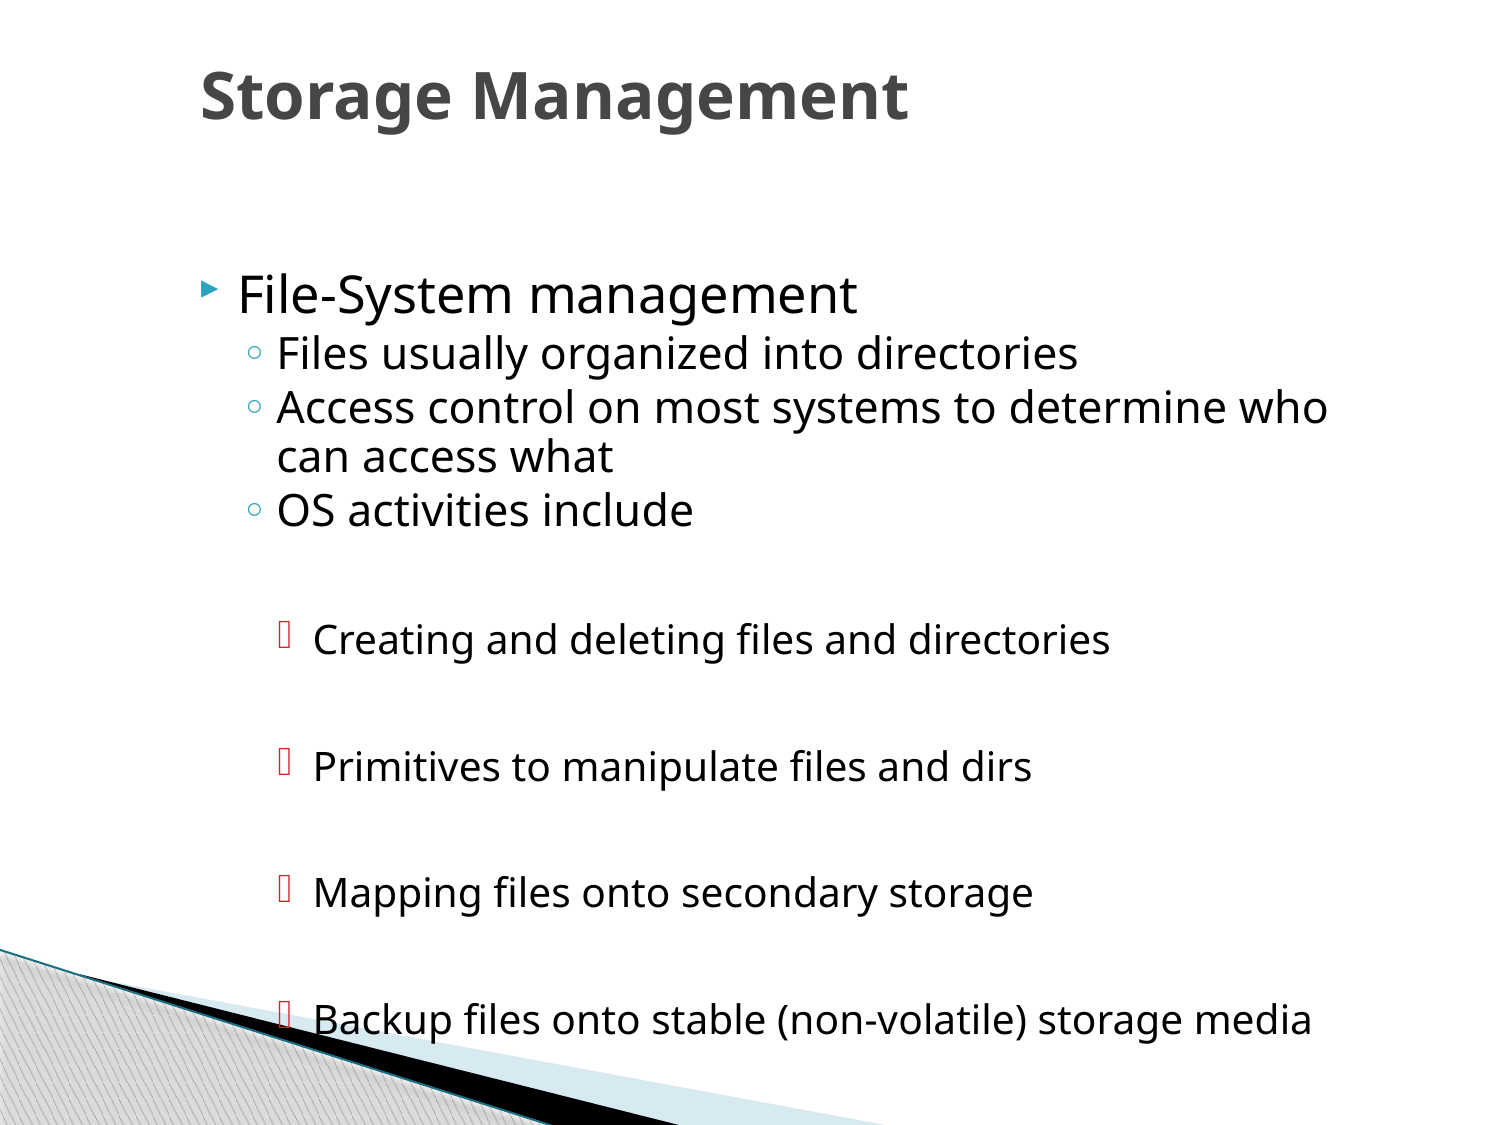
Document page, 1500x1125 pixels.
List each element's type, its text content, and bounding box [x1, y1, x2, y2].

title Storage Management [185, 45, 1425, 141]
list File-System management Files usually organized into directories Access control on most systems to determine who can access what OS activities include Creating and deleting files and directories Primitives to manipulate files and dirs Mapping files onto secondary storage Backup files onto stable (non-volatile) storage media [166, 234, 1411, 1054]
